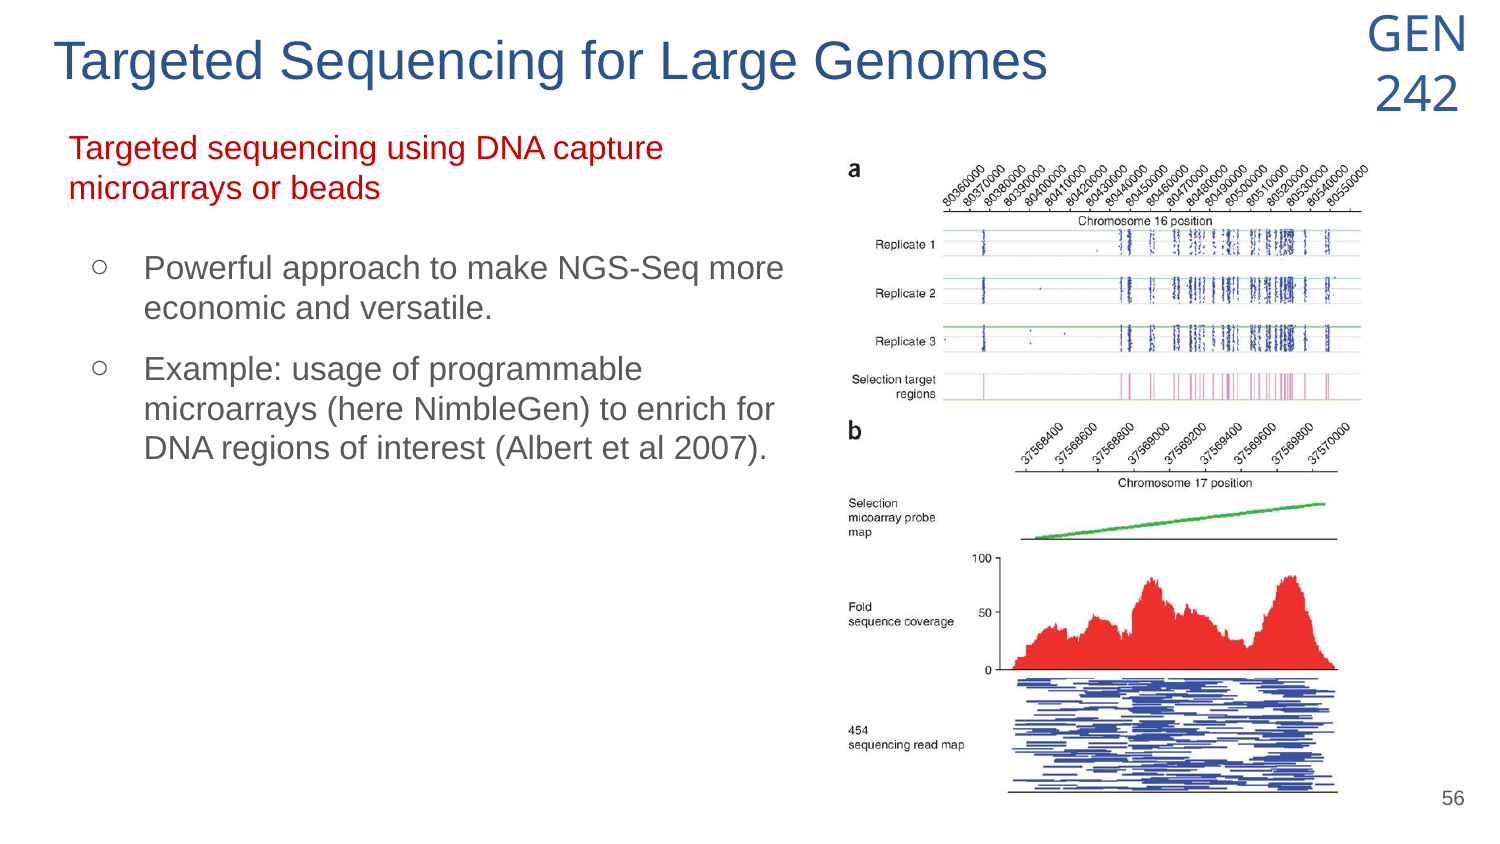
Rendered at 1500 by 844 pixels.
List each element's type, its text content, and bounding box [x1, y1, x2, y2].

title Targeted Sequencing for Large Genomes [38, 10, 1437, 105]
picture [847, 151, 1371, 794]
slide_number ‹#› [1389, 764, 1480, 830]
text_box Targeted sequencing using DNA capture microarrays or beads Powerful approach to make NGS-Seq more economic and versatile. Example: usage of programmable microarrays (here NimbleGen) to enrich for DNA regions of interest (Albert et al 2007). [53, 111, 824, 191]
